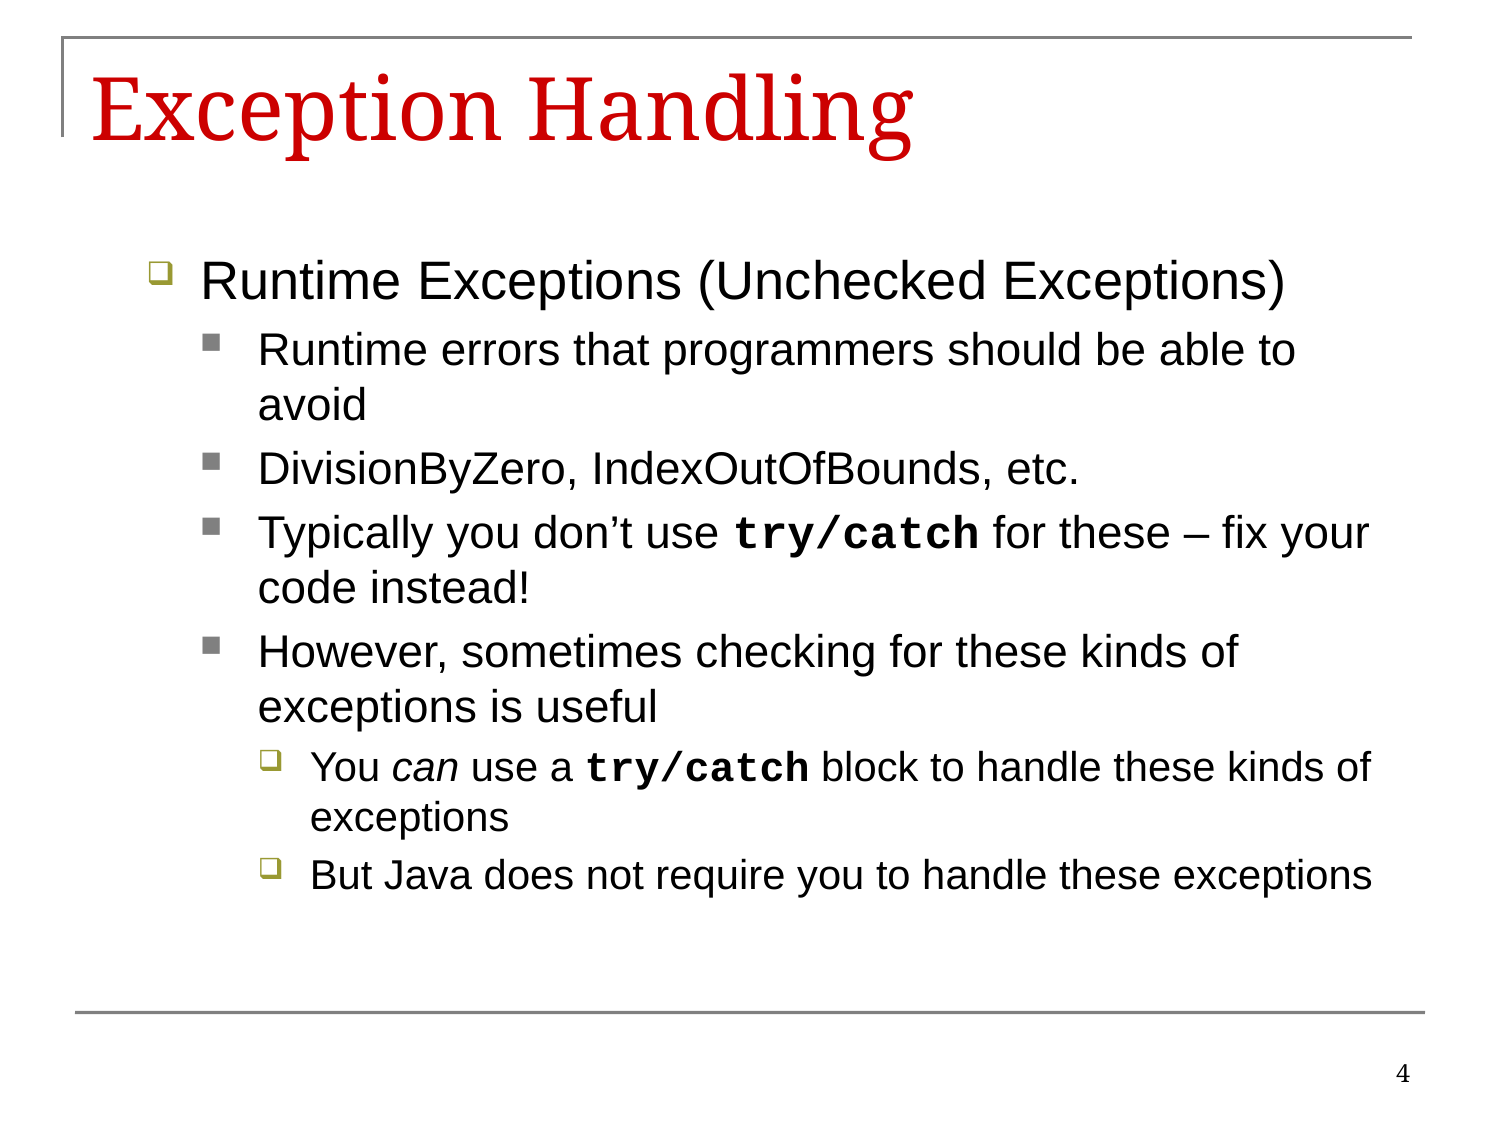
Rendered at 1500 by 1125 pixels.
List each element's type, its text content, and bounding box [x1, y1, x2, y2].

list Runtime Exceptions (Unchecked Exceptions) Runtime errors that programmers should be able to avoid DivisionByZero, IndexOutOfBounds, etc. Typically you don’t use try/catch for these – fix your code instead! However, sometimes checking for these kinds of exceptions is useful You can use a try/catch block to handle these kinds of exceptions But Java does not require you to handle these exceptions [74, 237, 1426, 1006]
slide_number 4 [1074, 1023, 1426, 1100]
title Exception Handling [74, 45, 1426, 233]
